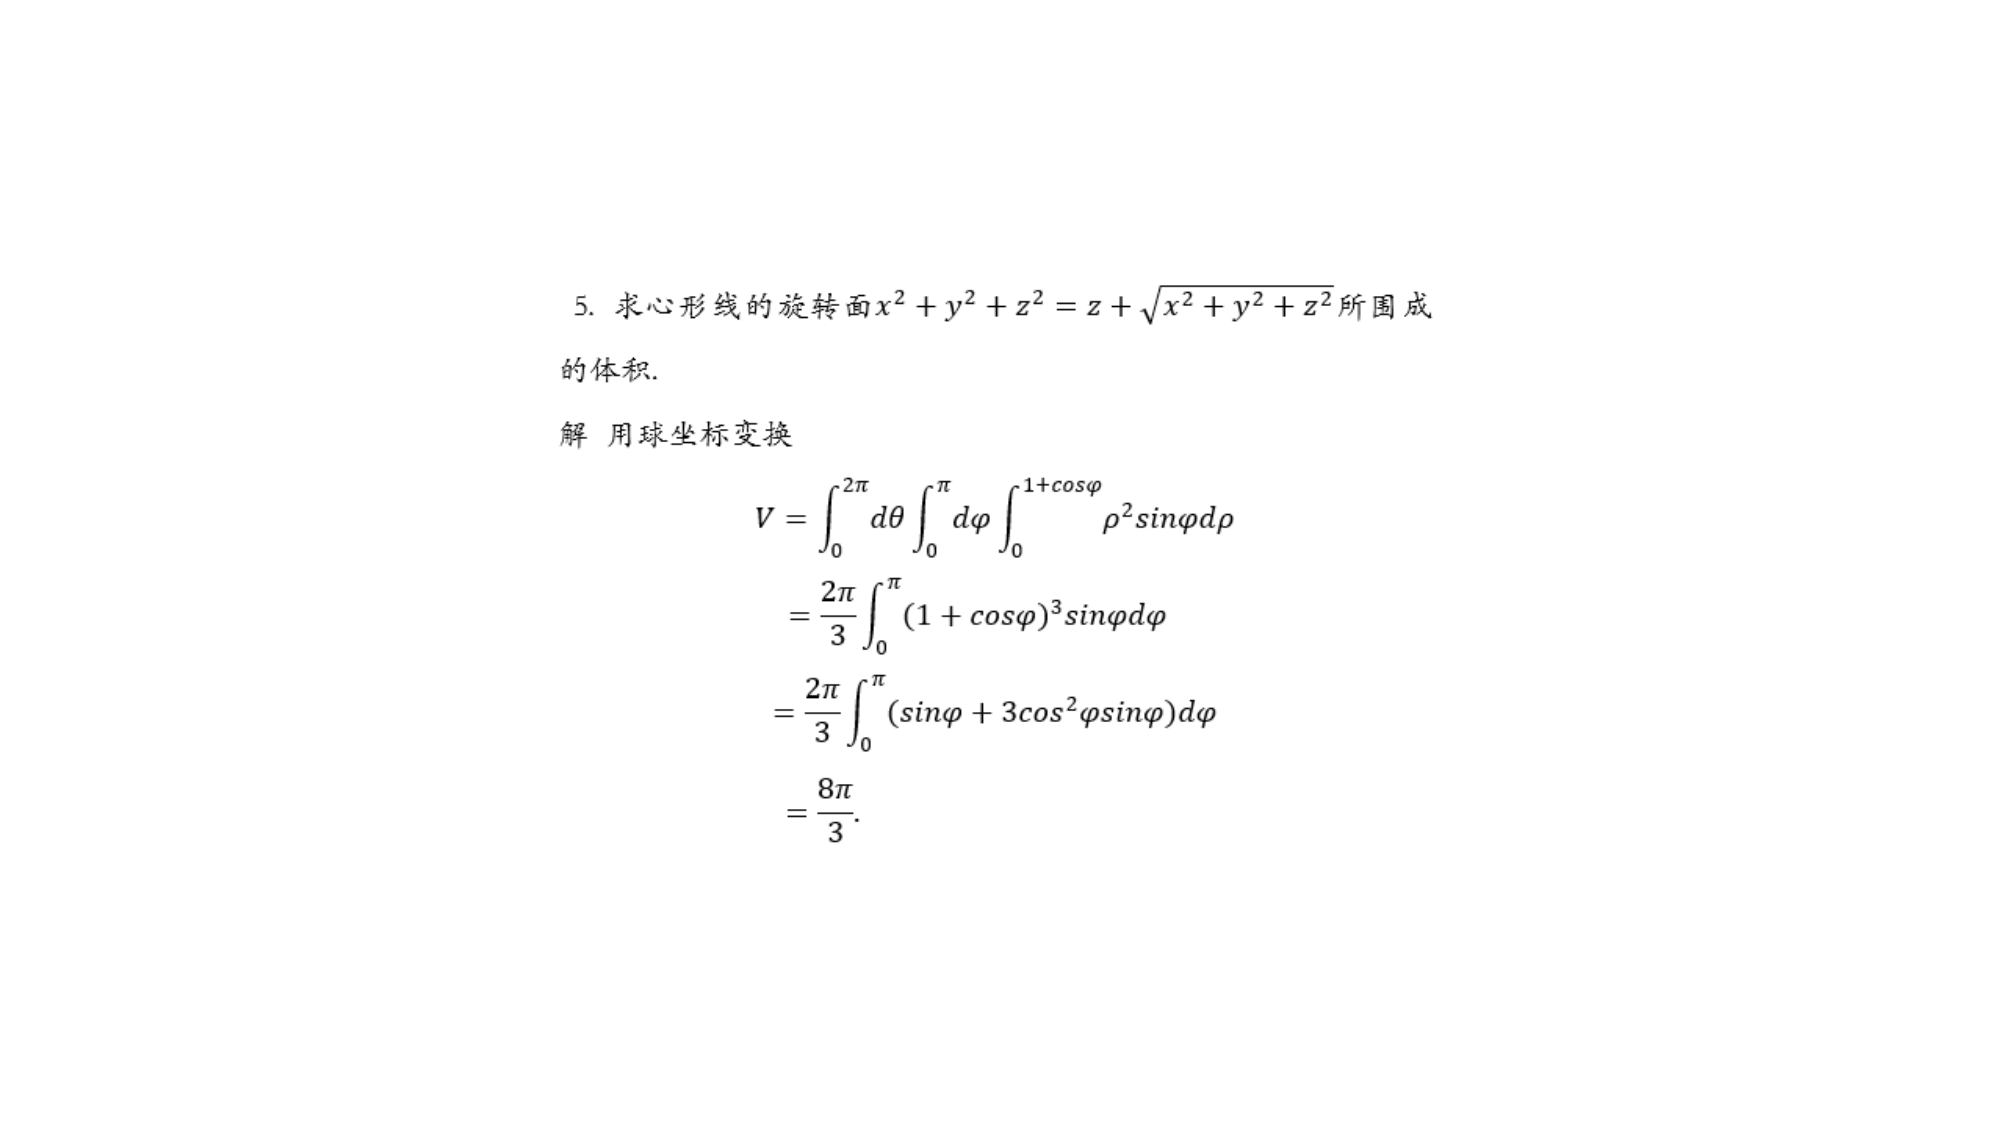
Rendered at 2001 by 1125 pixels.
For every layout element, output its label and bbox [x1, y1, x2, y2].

picture [539, 245, 1461, 880]
